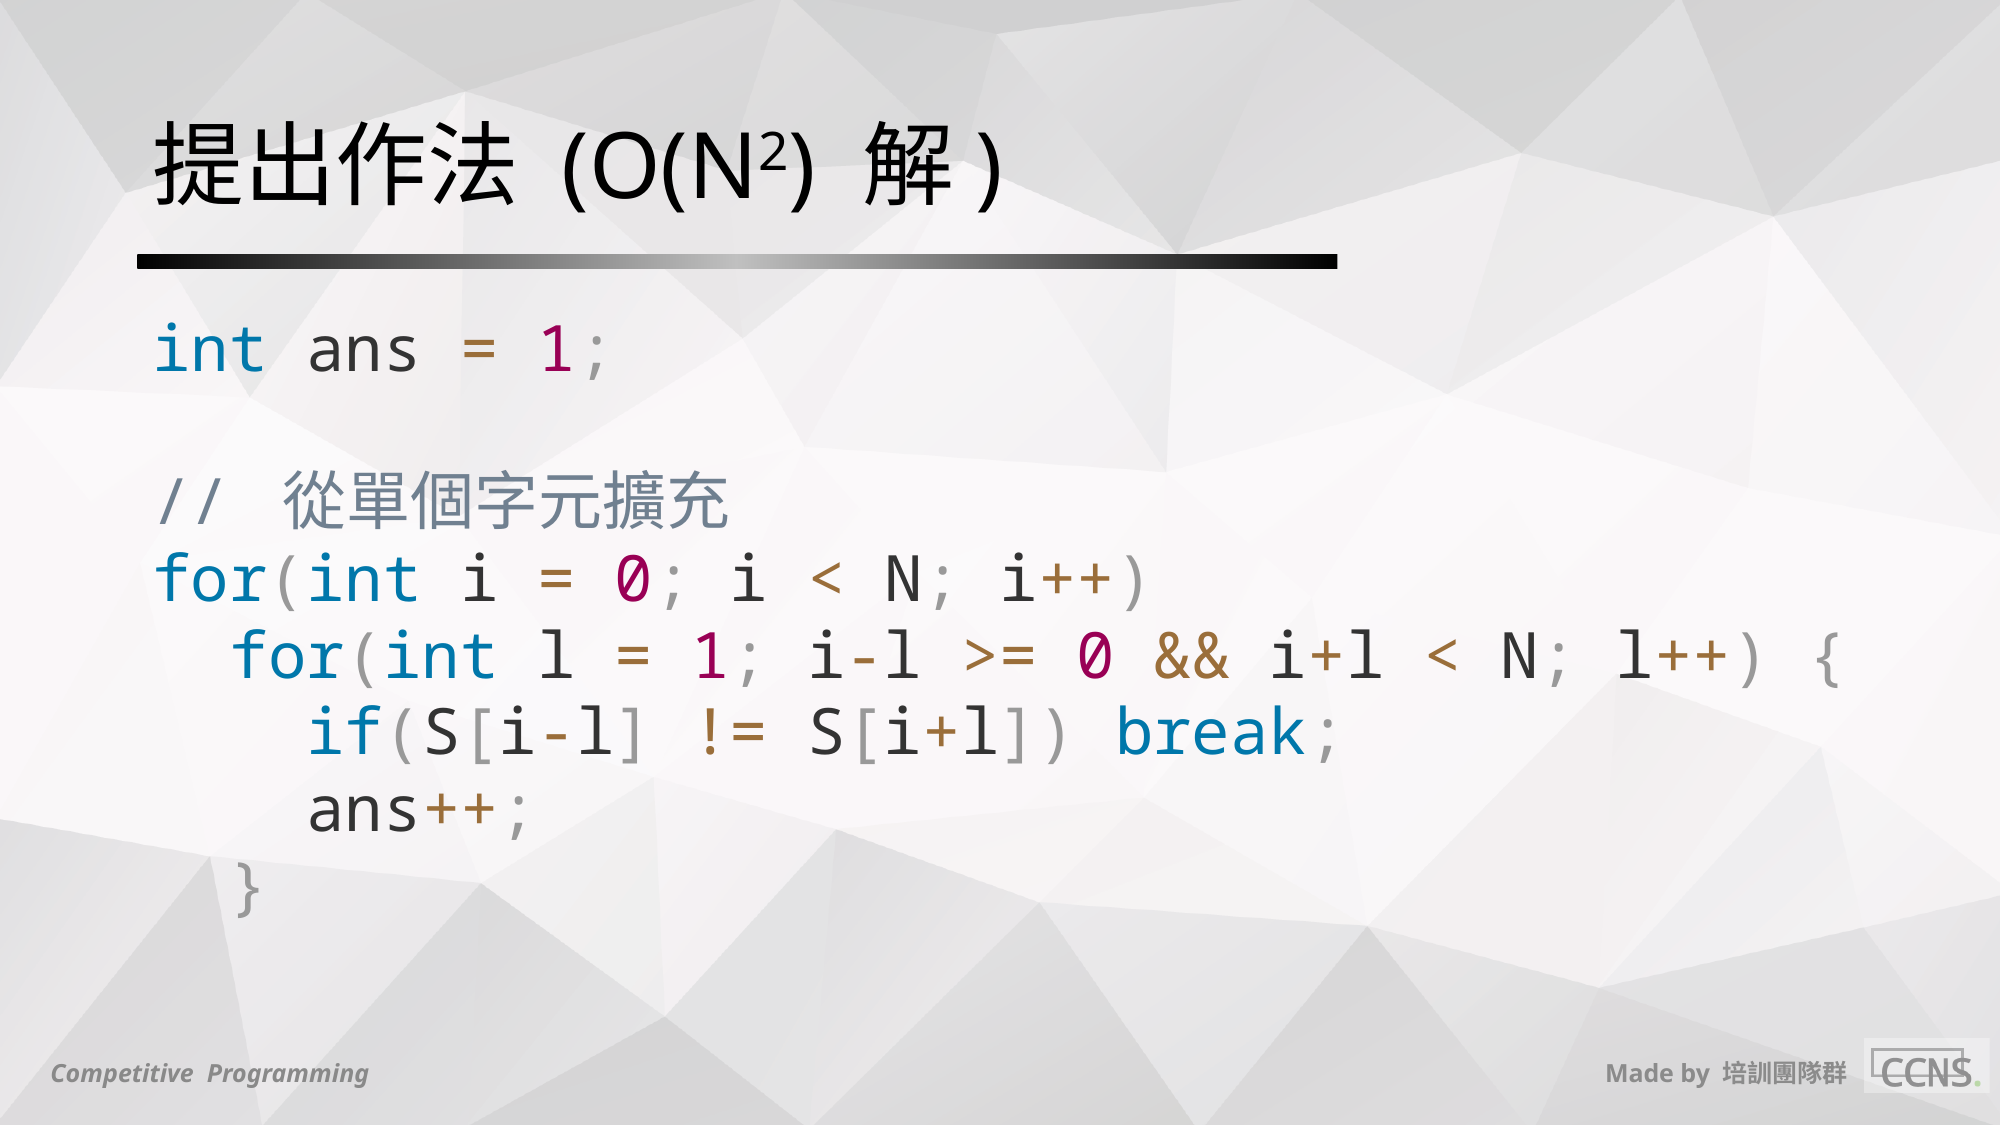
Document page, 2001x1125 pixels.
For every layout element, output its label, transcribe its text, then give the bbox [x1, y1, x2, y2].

title 提出作法 (O(N2) 解) [137, 59, 1863, 278]
list int ans = 1; // 從單個字元擴充 for(int i = 0; i < N; i++) for(int l = 1; i-l >= 0 && i+l < N; l++) { if(S[i-l] != S[i+l]) break; ans++; } [137, 299, 1863, 1014]
picture [0, 0, 2000, 1125]
